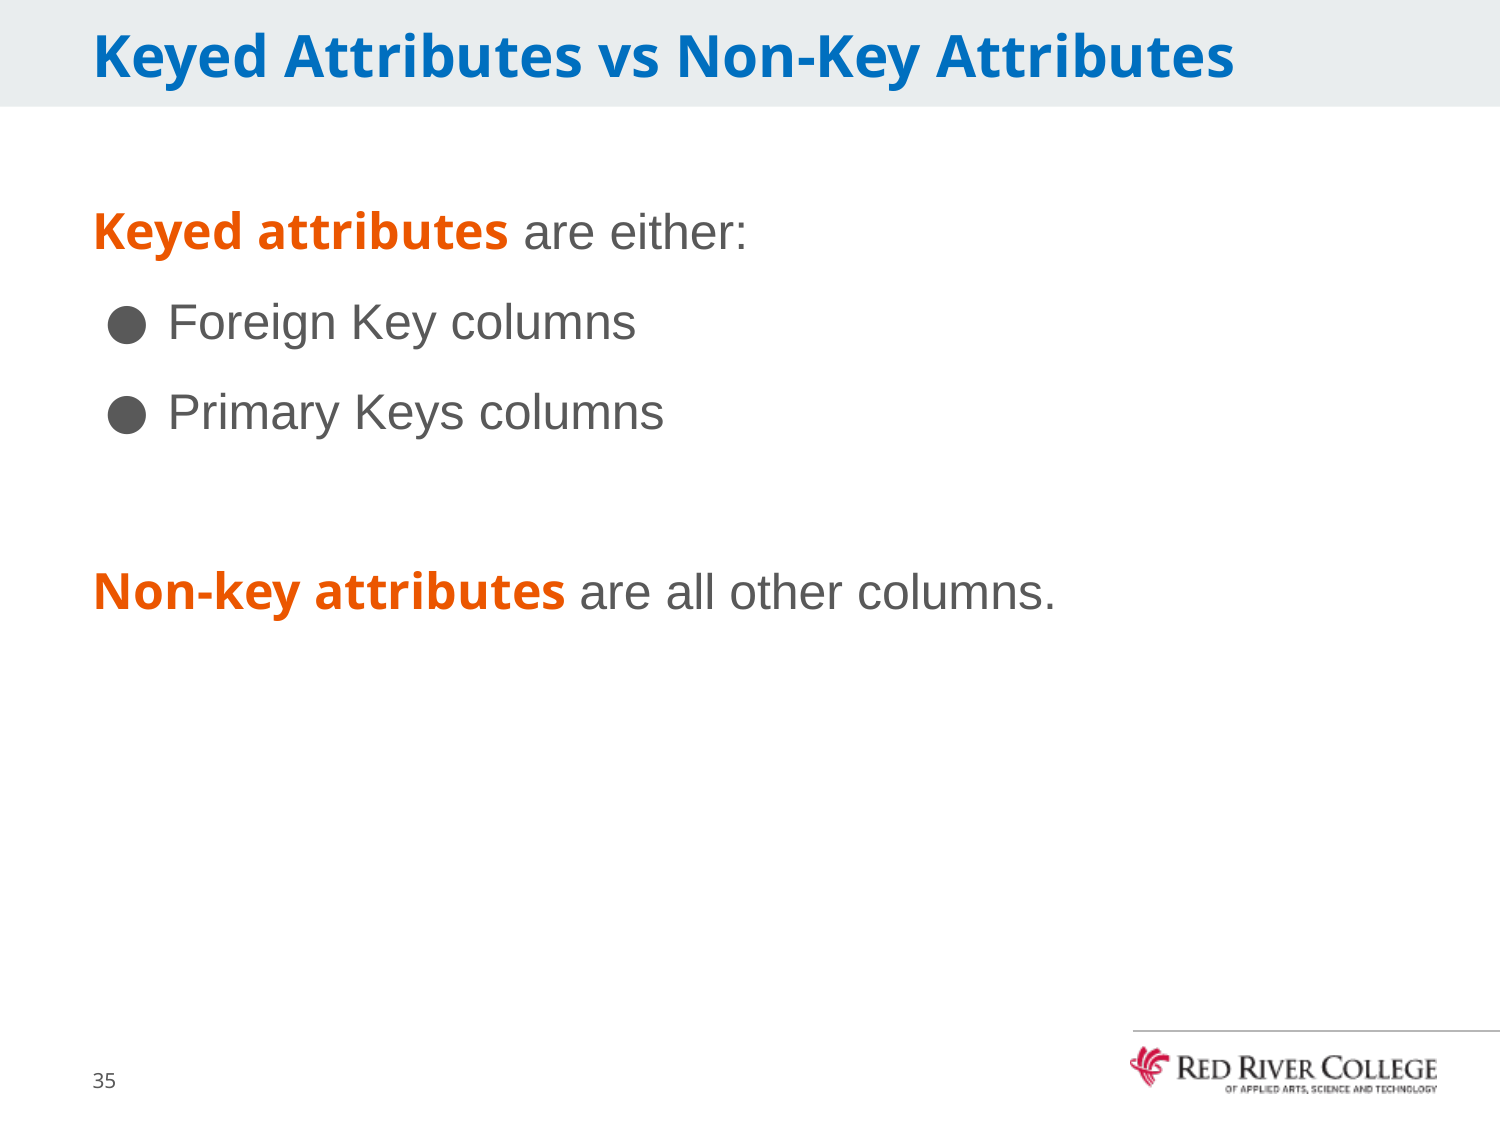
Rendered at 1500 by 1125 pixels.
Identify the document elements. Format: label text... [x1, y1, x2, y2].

picture [1130, 1046, 1437, 1094]
slide_number 35 [77, 1038, 263, 1125]
title Keyed Attributes vs Non-Key Attributes [77, 19, 1259, 102]
list Keyed attributes are either: Foreign Key columns Primary Keys columns Non-key attributes are all other columns. [77, 161, 1444, 911]
